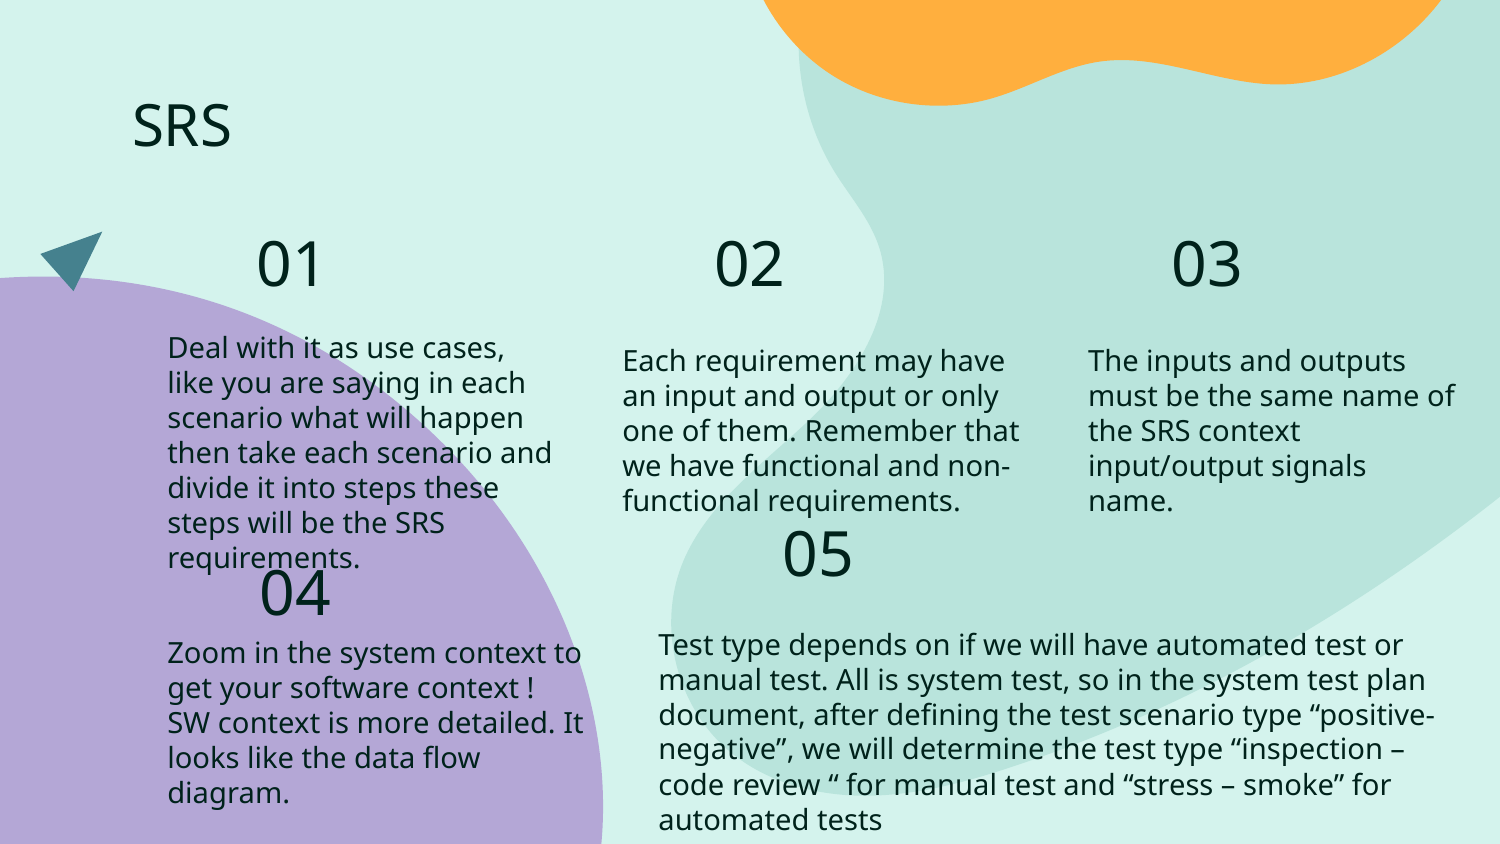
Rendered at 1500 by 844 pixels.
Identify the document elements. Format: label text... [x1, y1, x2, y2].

title 01 [218, 218, 367, 304]
subtitle Zoom in the system context to get your software context ! SW context is more detailed. It looks like the data flow diagram. [152, 619, 607, 798]
title 02 [675, 218, 825, 304]
title 05 [744, 512, 894, 591]
title SRS [117, 72, 1231, 167]
title 03 [1133, 218, 1282, 304]
subtitle Deal with it as use cases, like you are saying in each scenario what will happen then take each scenario and divide it into steps these steps will be the SRS requirements. [152, 314, 575, 548]
subtitle Each requirement may have an input and output or only one of them. Remember that we have functional and non-functional requirements. [607, 327, 1042, 522]
title 04 [221, 551, 370, 631]
subtitle The inputs and outputs must be the same name of the SRS context input/output signals name. [1073, 327, 1474, 493]
subtitle Test type depends on if we will have automated test or manual test. All is system test, so in the system test plan document, after defining the test scenario type “positive-negative”, we will determine the test type “inspection – code review “ for manual test and “stress – smoke” for automated tests [643, 611, 1479, 827]
